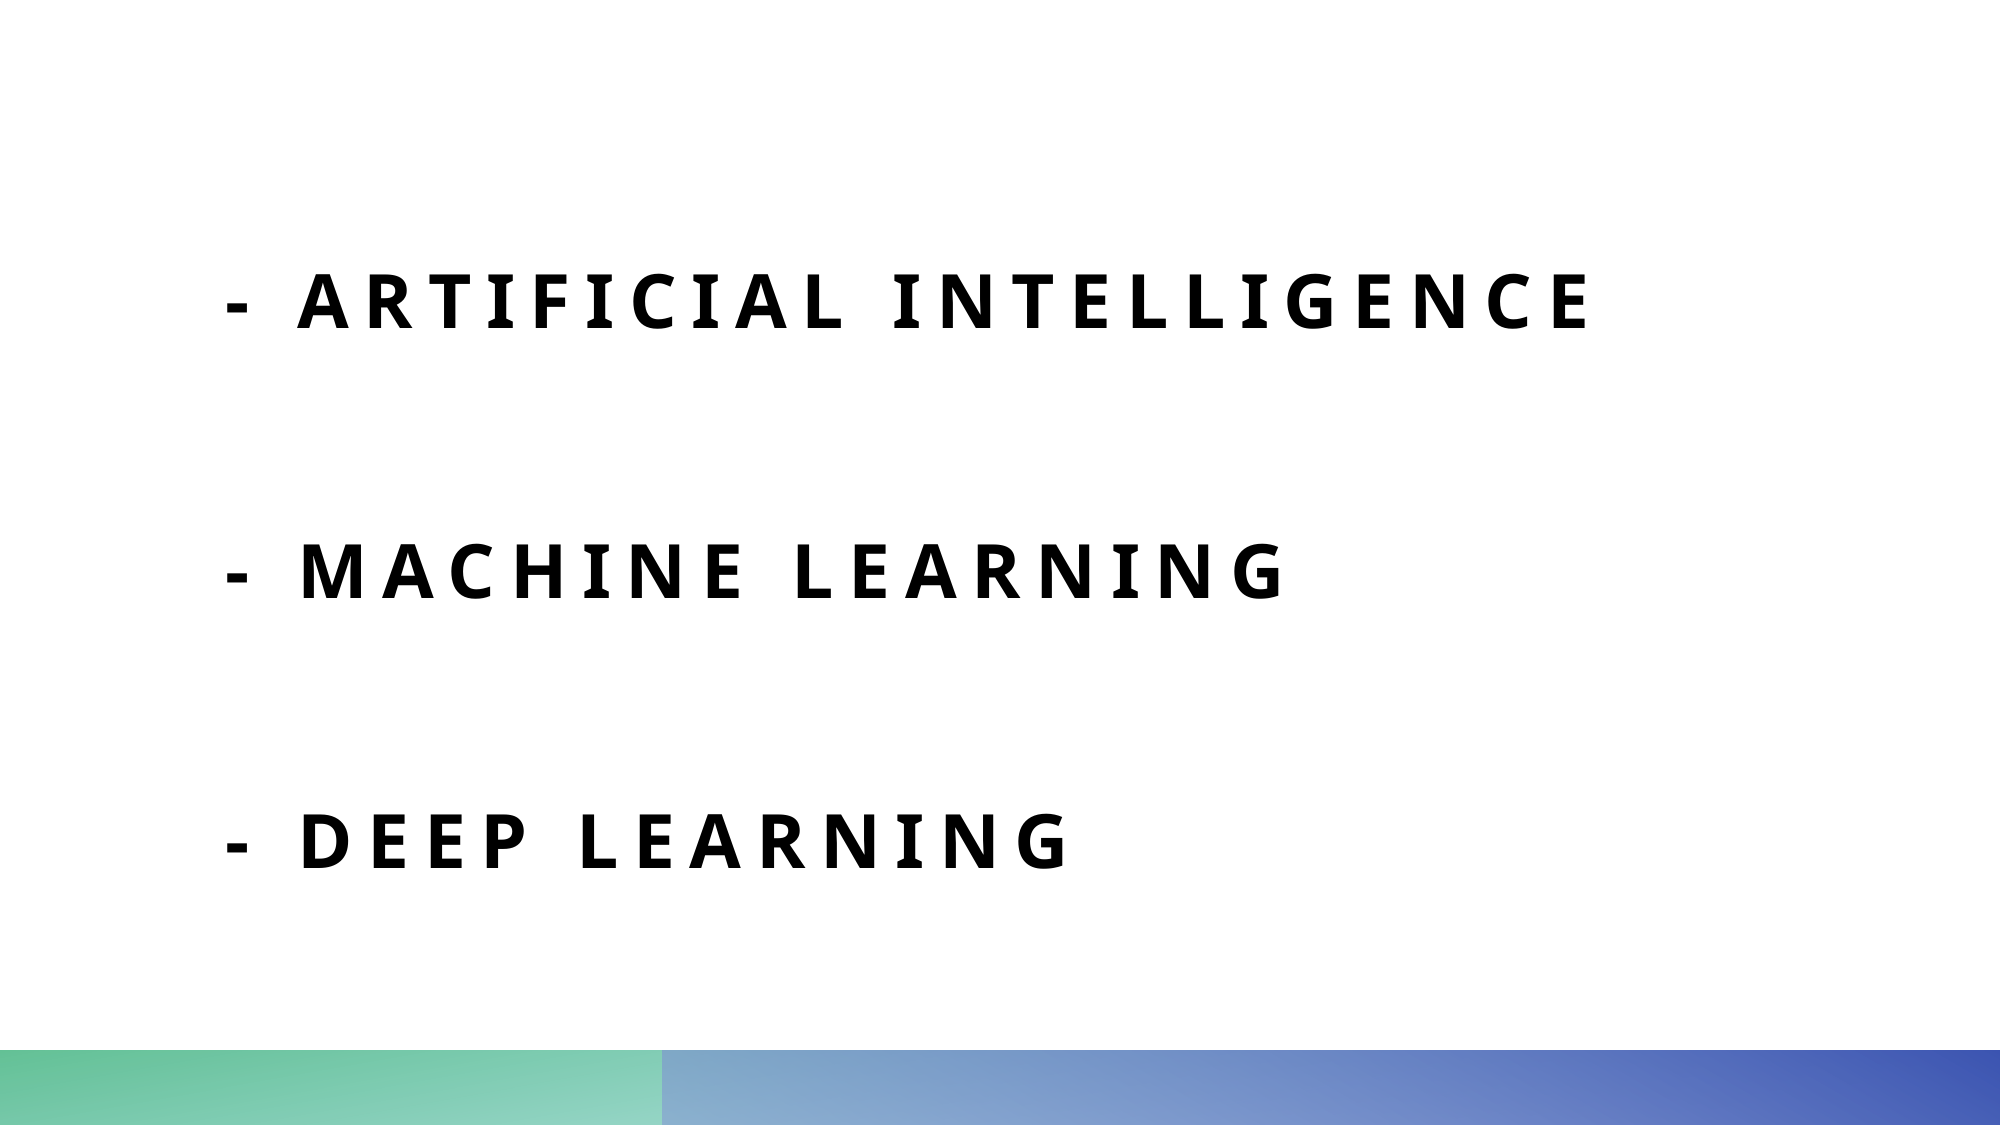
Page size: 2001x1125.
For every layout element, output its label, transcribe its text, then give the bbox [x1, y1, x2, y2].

title - Artificial Intelligence - Machine Learning - Deep Learning [225, 130, 1905, 884]
